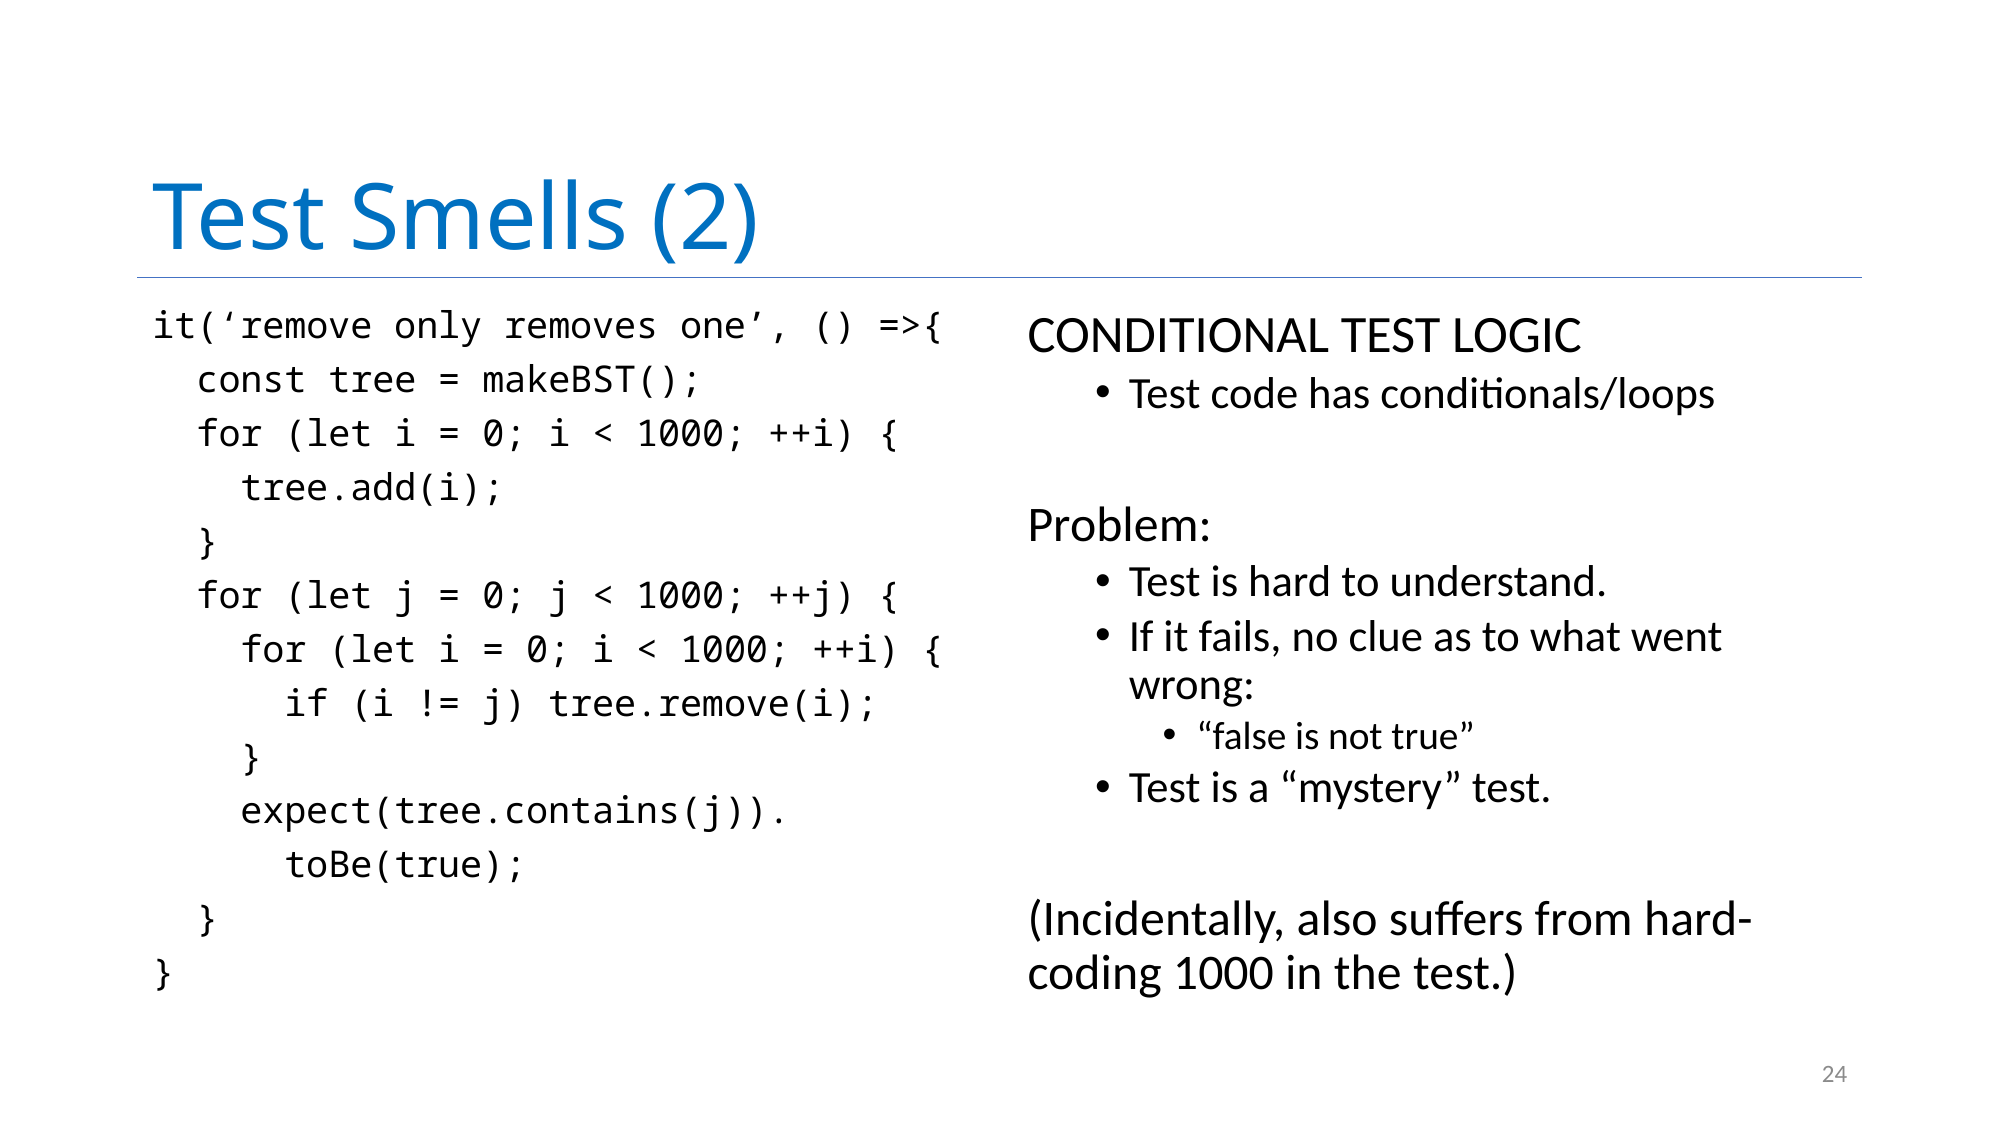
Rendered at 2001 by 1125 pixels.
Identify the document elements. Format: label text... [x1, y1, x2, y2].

title Test Smells (2) [137, 59, 1863, 278]
list it(‘remove only removes one’, () =>{ const tree = makeBST(); for (let i = 0; i < 1000; ++i) { tree.add(i); } for (let j = 0; j < 1000; ++j) { for (let i = 0; i < 1000; ++i) { if (i != j) tree.remove(i); } expect(tree.contains(j)). toBe(true); } } [137, 299, 988, 1014]
list Conditional Test Logic Test code has conditionals/loops Problem: Test is hard to understand. If it fails, no clue as to what went wrong: “false is not true” Test is a “mystery” test. (Incidentally, also suffers from hard-coding 1000 in the test.) [1012, 299, 1863, 1014]
slide_number 24 [1412, 1042, 1863, 1103]
